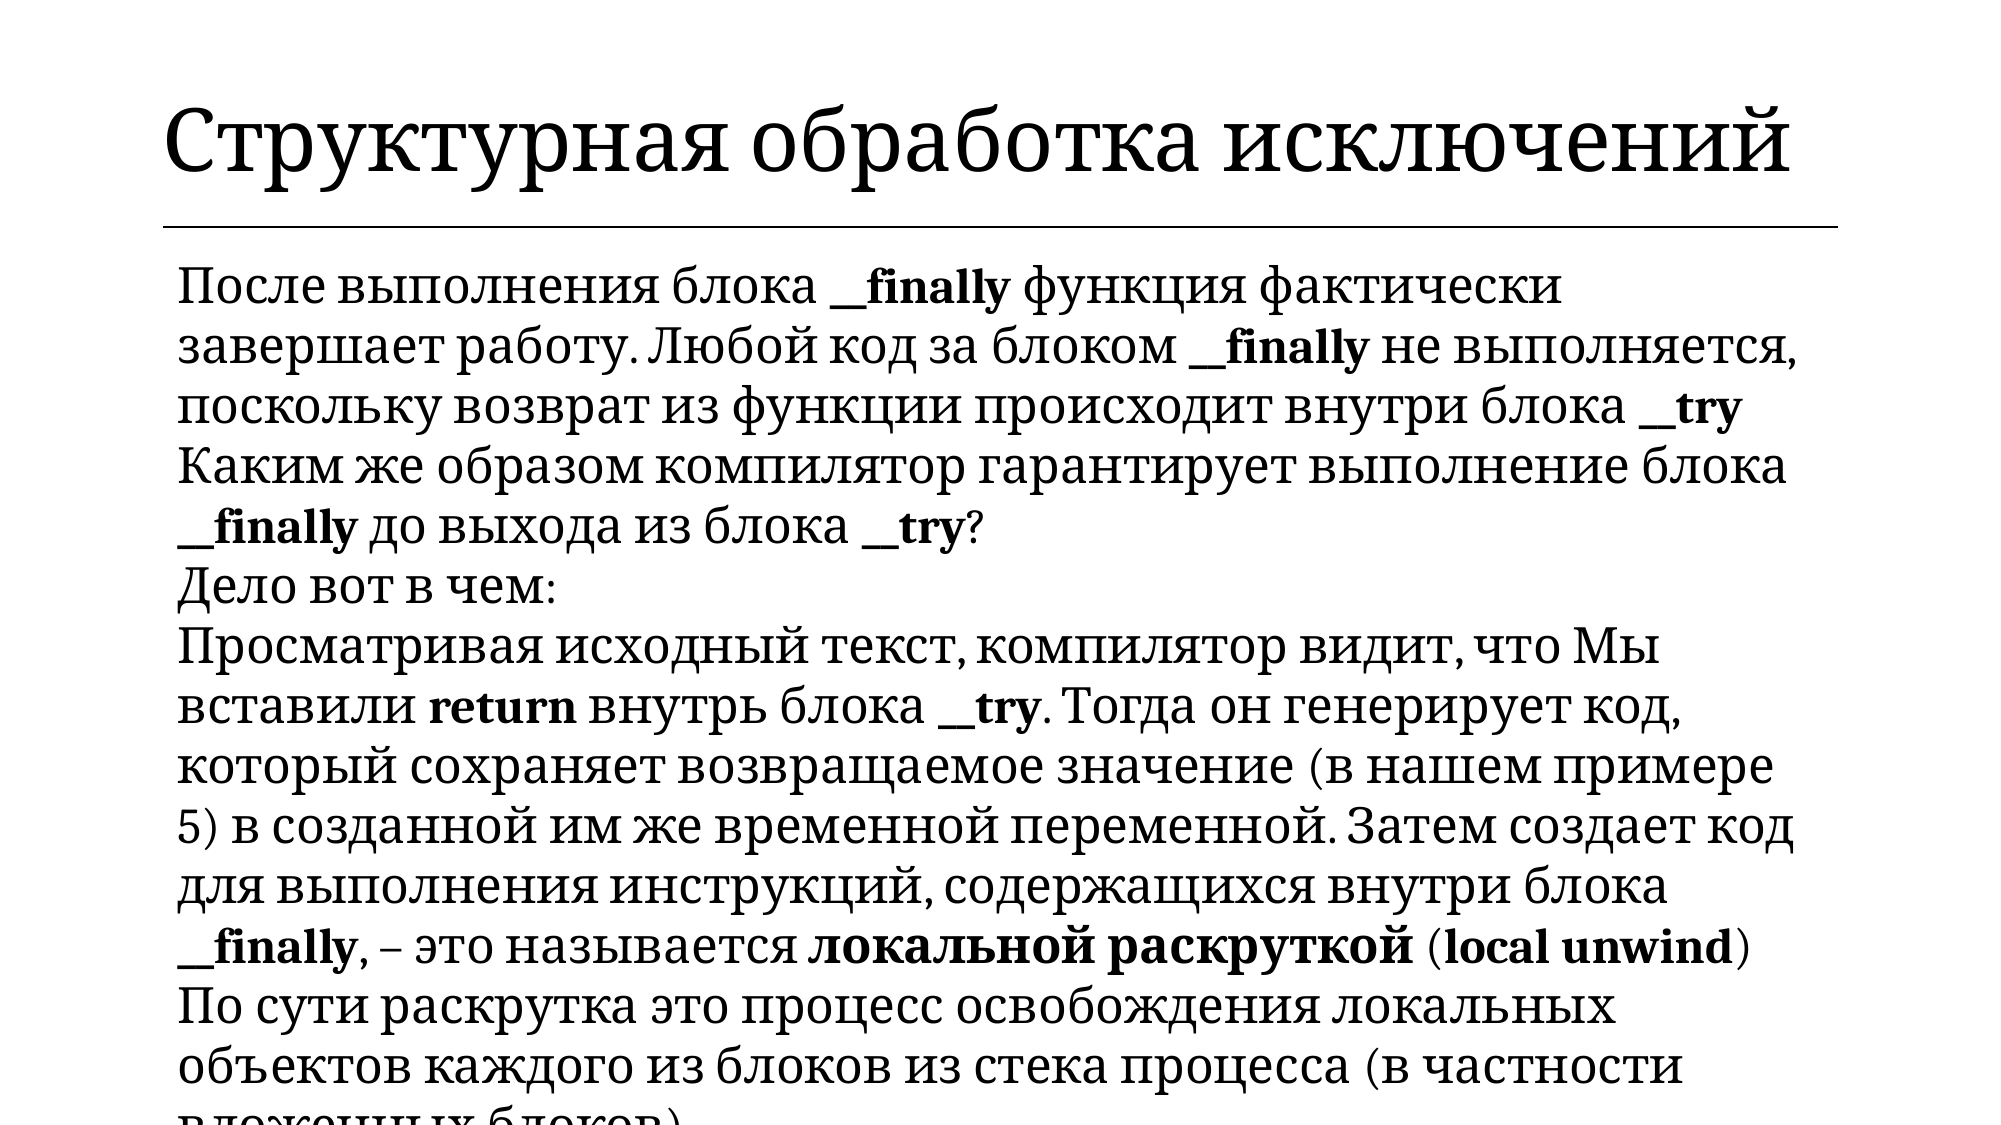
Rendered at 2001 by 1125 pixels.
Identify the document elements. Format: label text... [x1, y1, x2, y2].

text_box После выполнения блока __finally функция фактически завершает работу. Любой код за блоком __finally не выполняется, поскольку возврат из функции происходит внутри блока __try Каким же образом компилятор гарантирует выполнение блока __finally до выхода из блока __try? Дело вот в чем: Просматривая исходный текст, компилятор видит, что Мы вставили return внутрь блока __try. Тогда он генерирует код, который сохраняет возвращаемое значение (в нашем примере 5) в созданной им же временной переменной. Затем создает код для выполнения инструкций, содержащихся внутри блока __finally, – это называется локальной раскруткой (local unwind) По сути раскрутка это процесс освобождения локальных объектов каждого из блоков из стека процесса (в частности вложенных блоков) [162, 245, 1838, 1125]
table_header Структурная обработка исключений [163, 60, 1838, 226]
